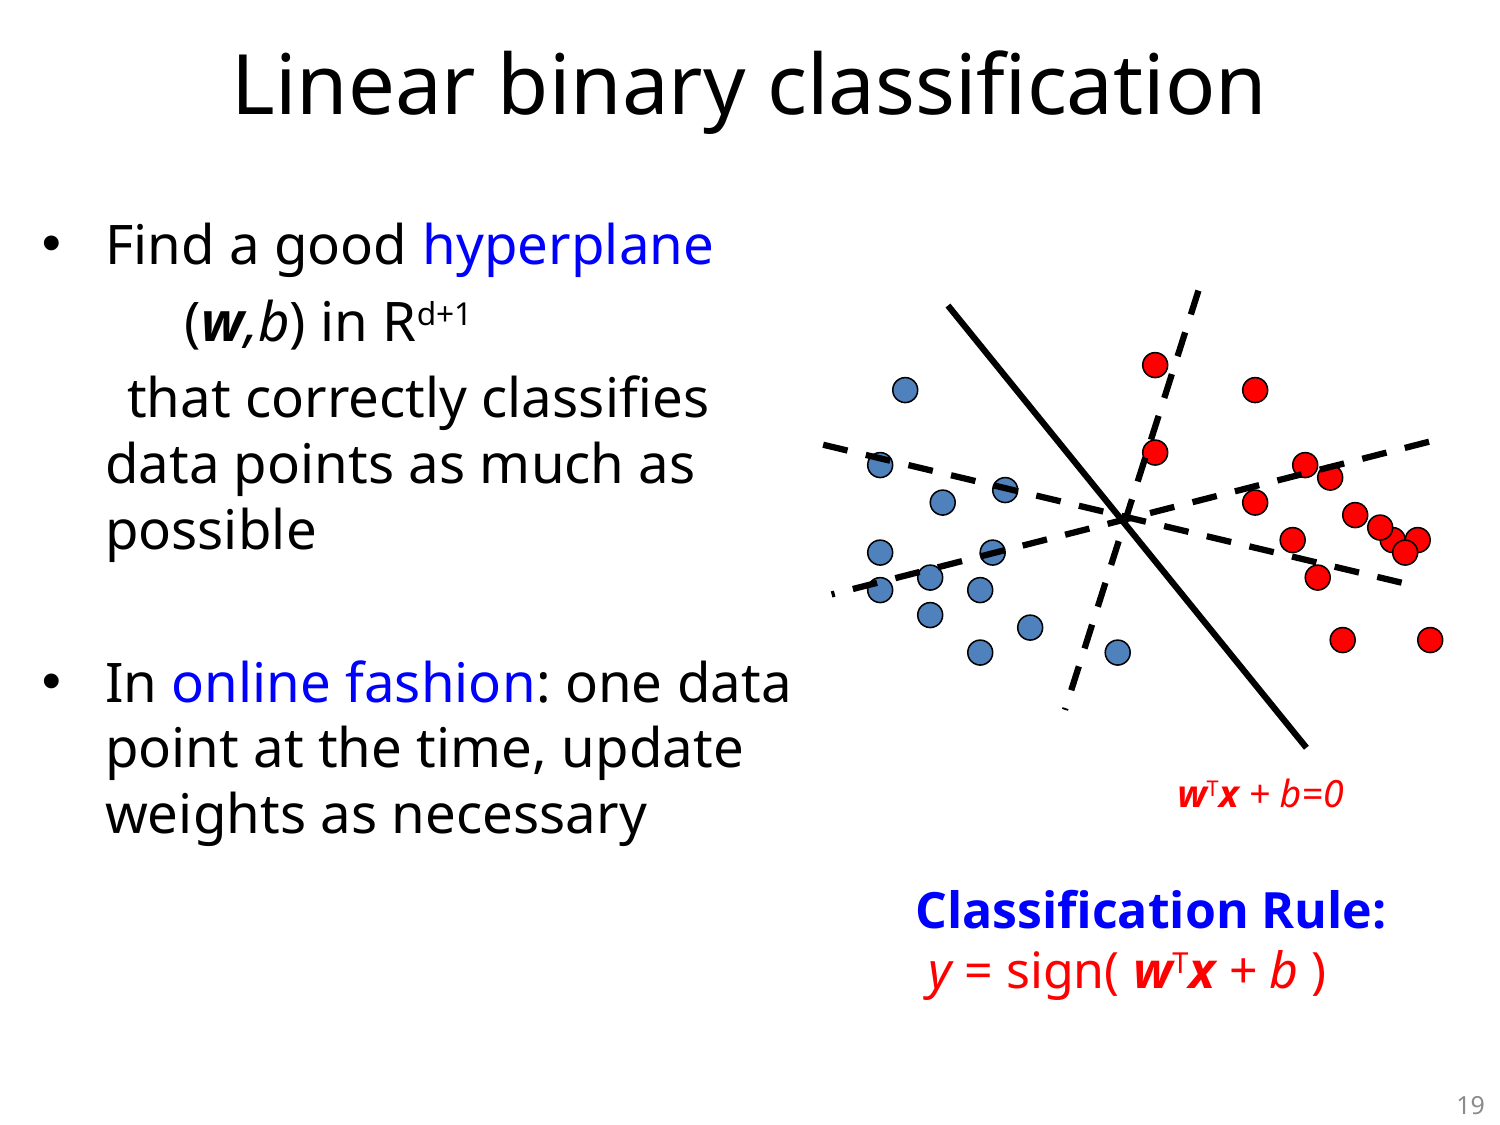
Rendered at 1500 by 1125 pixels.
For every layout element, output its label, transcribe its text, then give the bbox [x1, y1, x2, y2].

text_box [1292, 452, 1318, 478]
text_box [1380, 527, 1405, 553]
text_box [1317, 465, 1343, 491]
text_box [1242, 490, 1268, 516]
text_box [1405, 527, 1431, 553]
text_box [1392, 540, 1418, 566]
text_box [1330, 627, 1356, 653]
text_box Classification Rule: y = sign( wTx + b ) [900, 871, 1402, 1006]
text_box [992, 477, 1018, 503]
text_box [867, 452, 893, 478]
text_box [1367, 515, 1393, 541]
slide_number 19 [1149, 1087, 1500, 1125]
title Linear binary classification [0, 0, 1500, 163]
text_box [917, 602, 943, 628]
text_box [892, 377, 918, 403]
list Find a good hyperplane (w,b) in Rd+1 that correctly classifies data points as much as possible In online fashion: one data point at the time, update weights as necessary [26, 202, 827, 903]
text_box [980, 540, 1006, 566]
text_box [1242, 377, 1268, 403]
text_box [1280, 527, 1306, 553]
text_box wTx + b=0 [1162, 762, 1359, 823]
text_box [1305, 565, 1331, 591]
text_box [867, 577, 893, 603]
text_box [1342, 502, 1368, 528]
text_box [1142, 440, 1168, 466]
text_box [1105, 640, 1131, 666]
text_box [1017, 615, 1043, 641]
text_box [930, 490, 956, 516]
text_box [967, 577, 993, 603]
text_box [1417, 627, 1443, 653]
text_box [917, 565, 943, 591]
text_box [967, 640, 993, 666]
text_box [867, 540, 893, 566]
text_box [1142, 352, 1168, 378]
